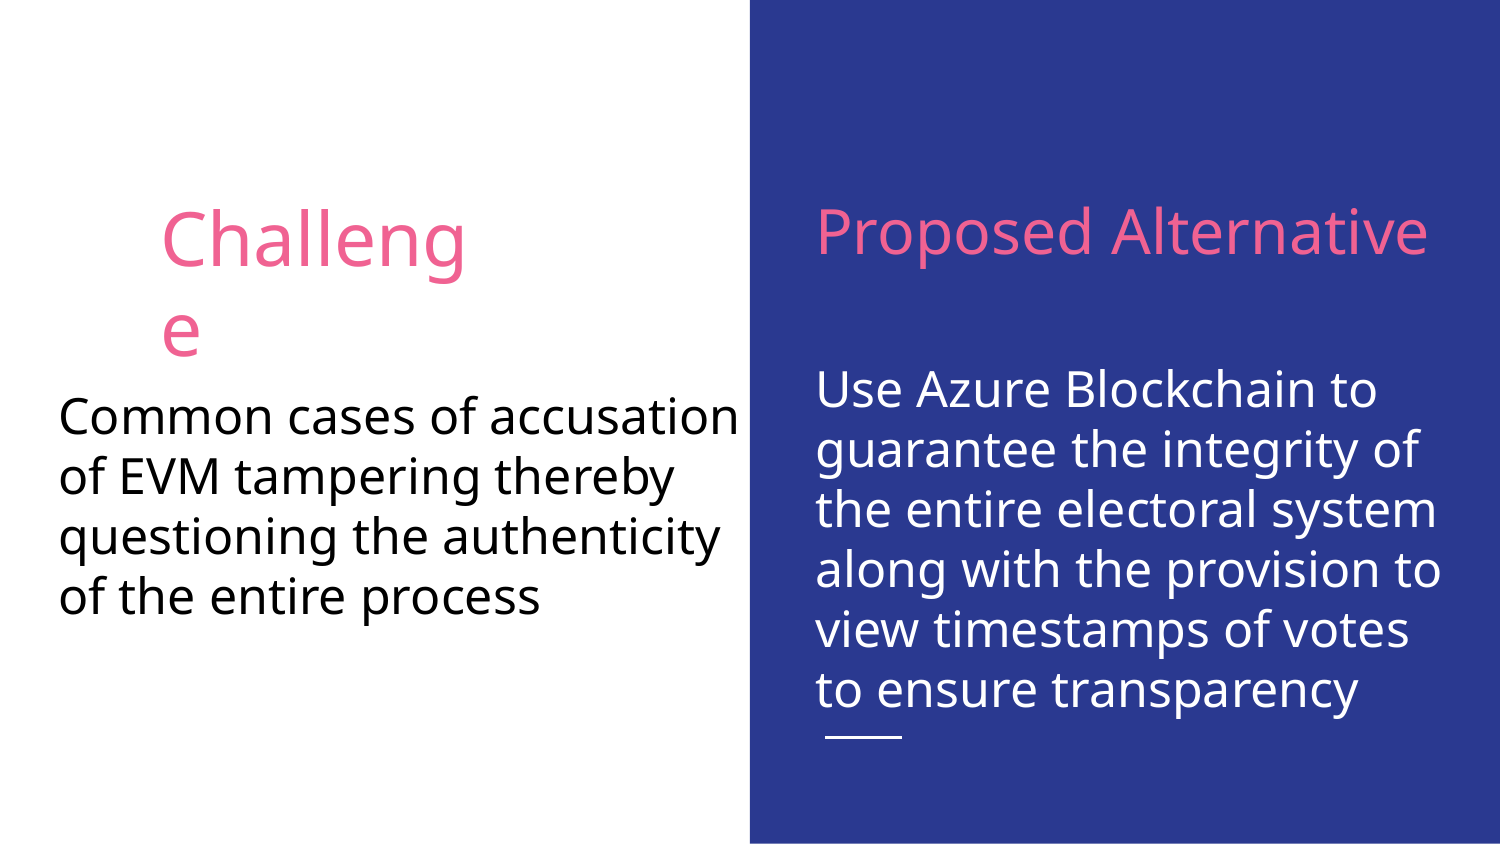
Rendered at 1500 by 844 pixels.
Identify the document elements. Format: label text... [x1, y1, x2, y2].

title Common cases of accusation of EVM tampering thereby questioning the authenticity of the entire process [43, 314, 775, 755]
text_box Use Azure Blockchain to guarantee the integrity of the entire electoral system along with the provision to view timestamps of votes to ensure transparency [800, 342, 1464, 671]
text_box Challenge [145, 176, 513, 292]
text_box Proposed Alternative [800, 176, 1464, 292]
